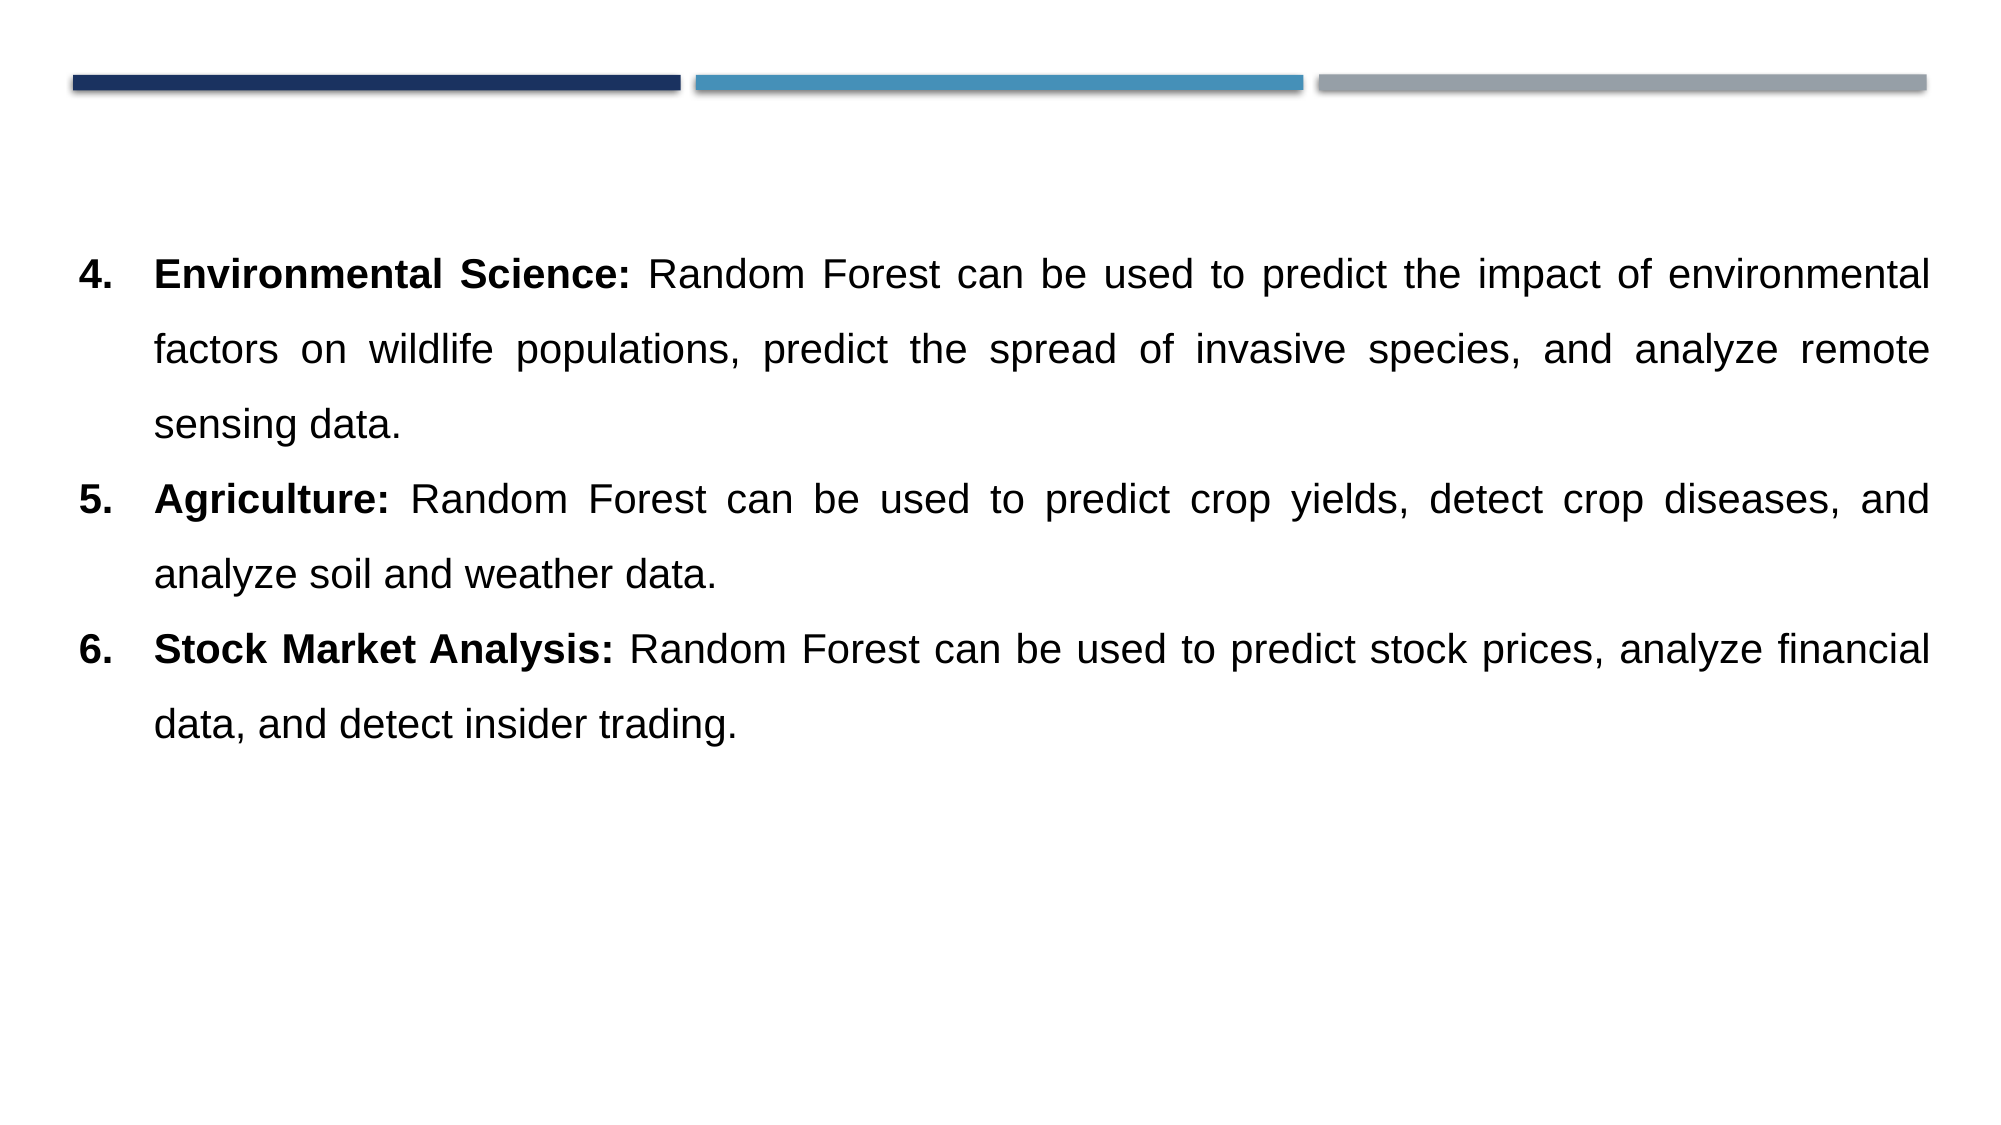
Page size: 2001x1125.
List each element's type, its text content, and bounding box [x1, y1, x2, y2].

text_box Environmental Science: Random Forest can be used to predict the impact of environmental factors on wildlife populations, predict the spread of invasive species, and analyze remote sensing data. Agriculture: Random Forest can be used to predict crop yields, detect crop diseases, and analyze soil and weather data. Stock Market Analysis: Random Forest can be used to predict stock prices, analyze financial data, and detect insider trading. [63, 214, 1947, 754]
